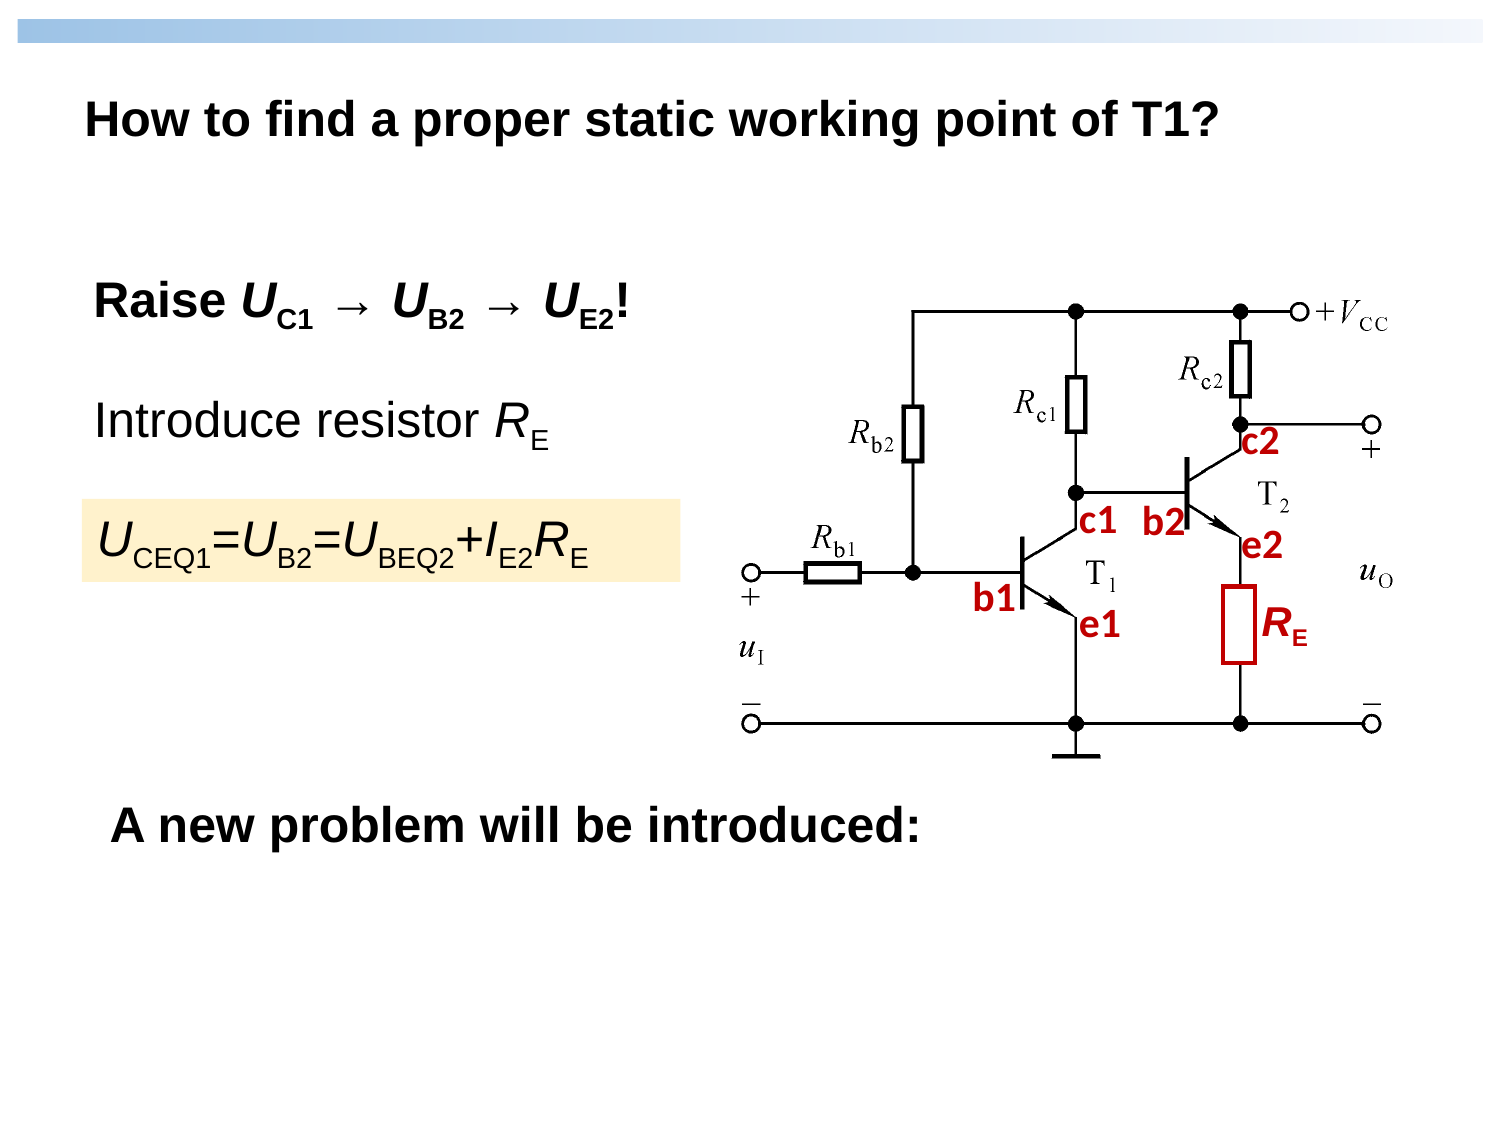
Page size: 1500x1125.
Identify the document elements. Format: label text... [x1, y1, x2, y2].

text_box How to find a proper static working point of T1? [69, 79, 1383, 155]
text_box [733, 291, 1406, 765]
text_box Raise UC1 → UB2 → UE2! [78, 260, 681, 343]
text_box Introduce resistor RE [78, 380, 625, 464]
text_box A new problem will be introduced: [94, 785, 1022, 861]
text_box UCEQ1=UB2=UBEQ2+IE2RE [81, 498, 681, 582]
text_box [17, 18, 1483, 44]
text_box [1222, 586, 1334, 665]
